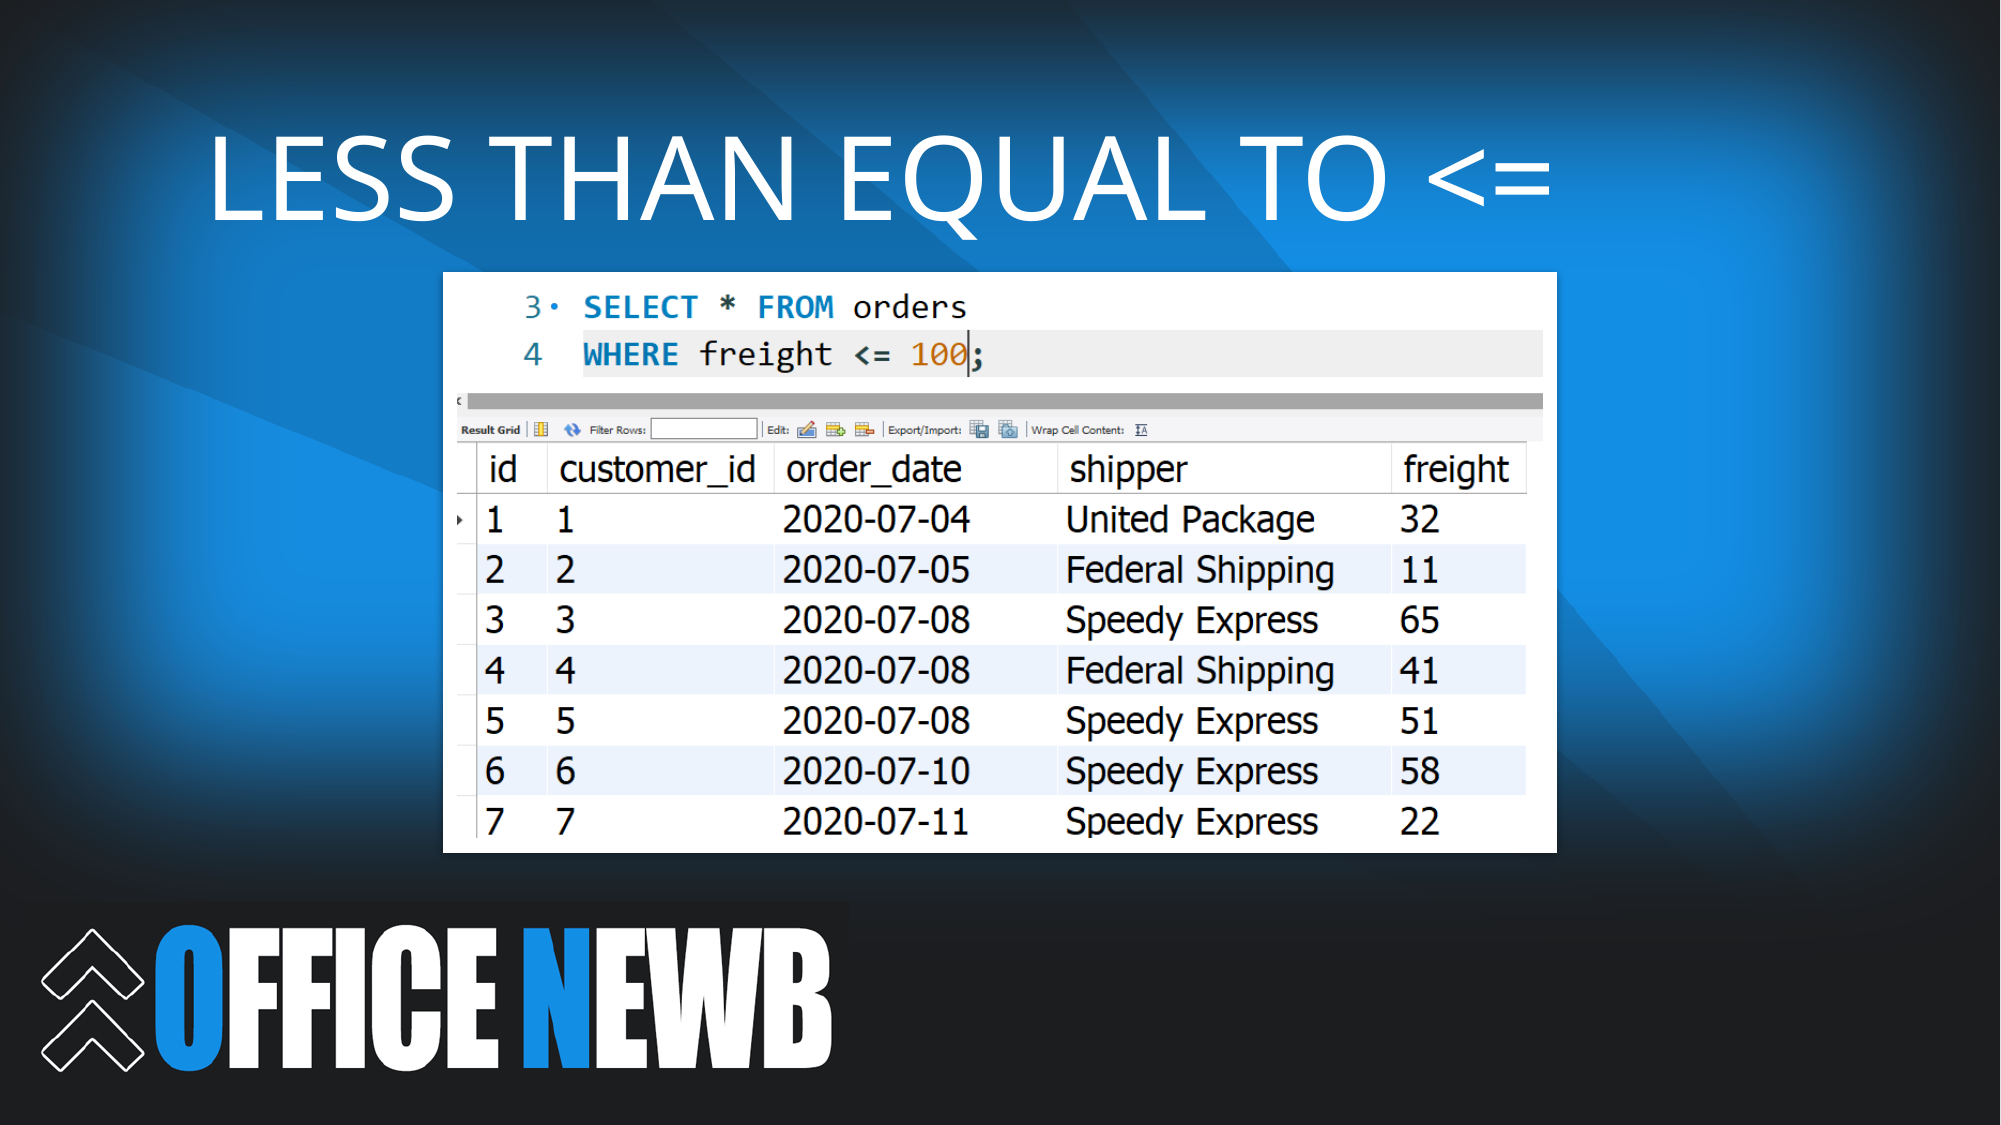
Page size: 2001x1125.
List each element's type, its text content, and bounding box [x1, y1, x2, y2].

text_box LESS THAN EQUAL TO <= [189, 96, 1832, 252]
picture [0, 0, 2001, 1125]
